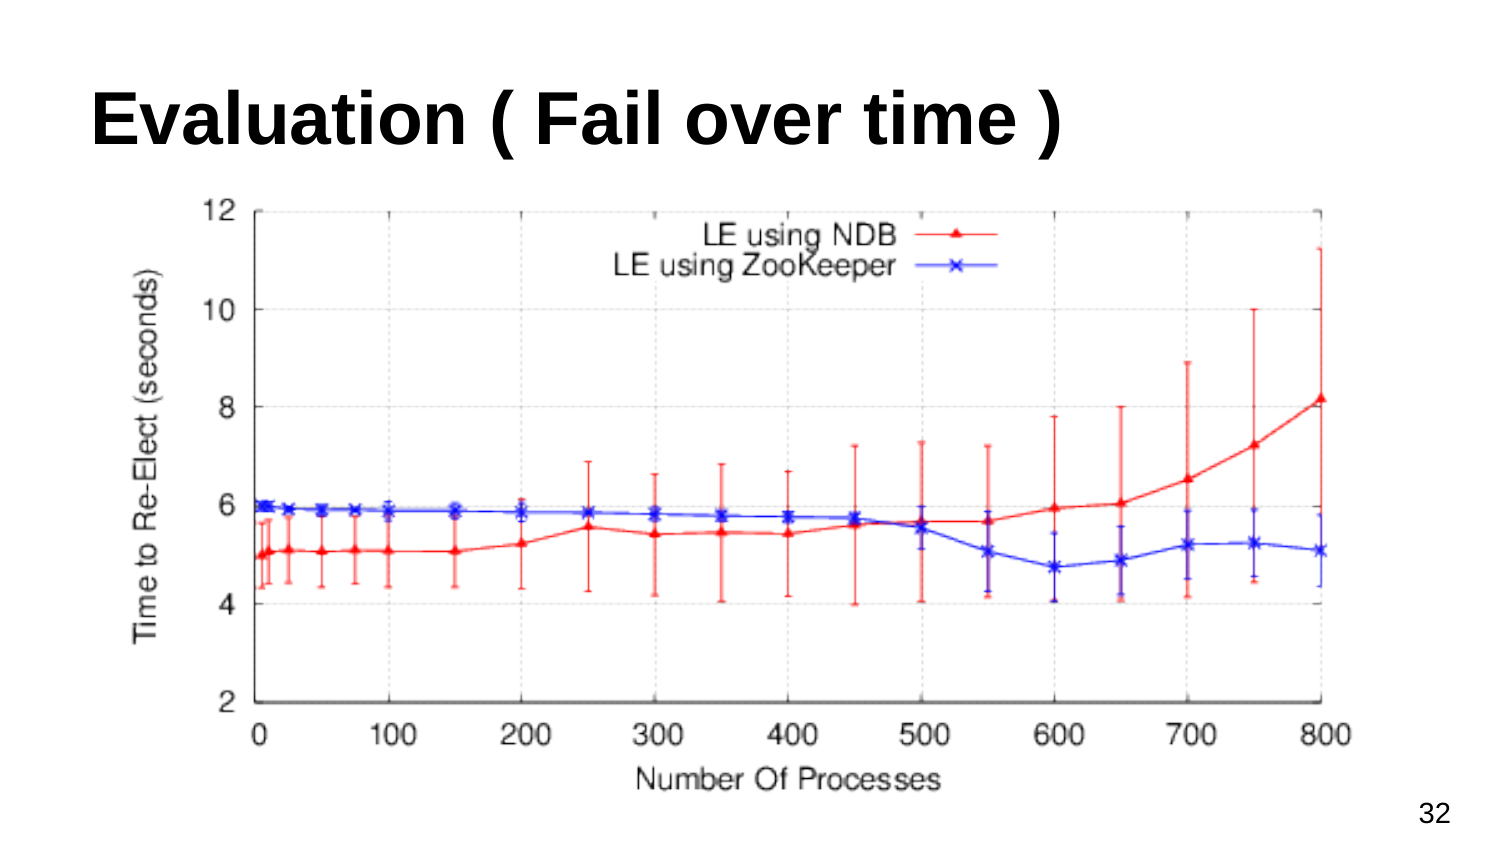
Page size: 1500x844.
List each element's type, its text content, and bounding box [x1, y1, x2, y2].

title Evaluation ( Fail over time ) [75, 33, 1425, 175]
slide_number ‹#› [1403, 779, 1494, 844]
picture [121, 174, 1379, 803]
